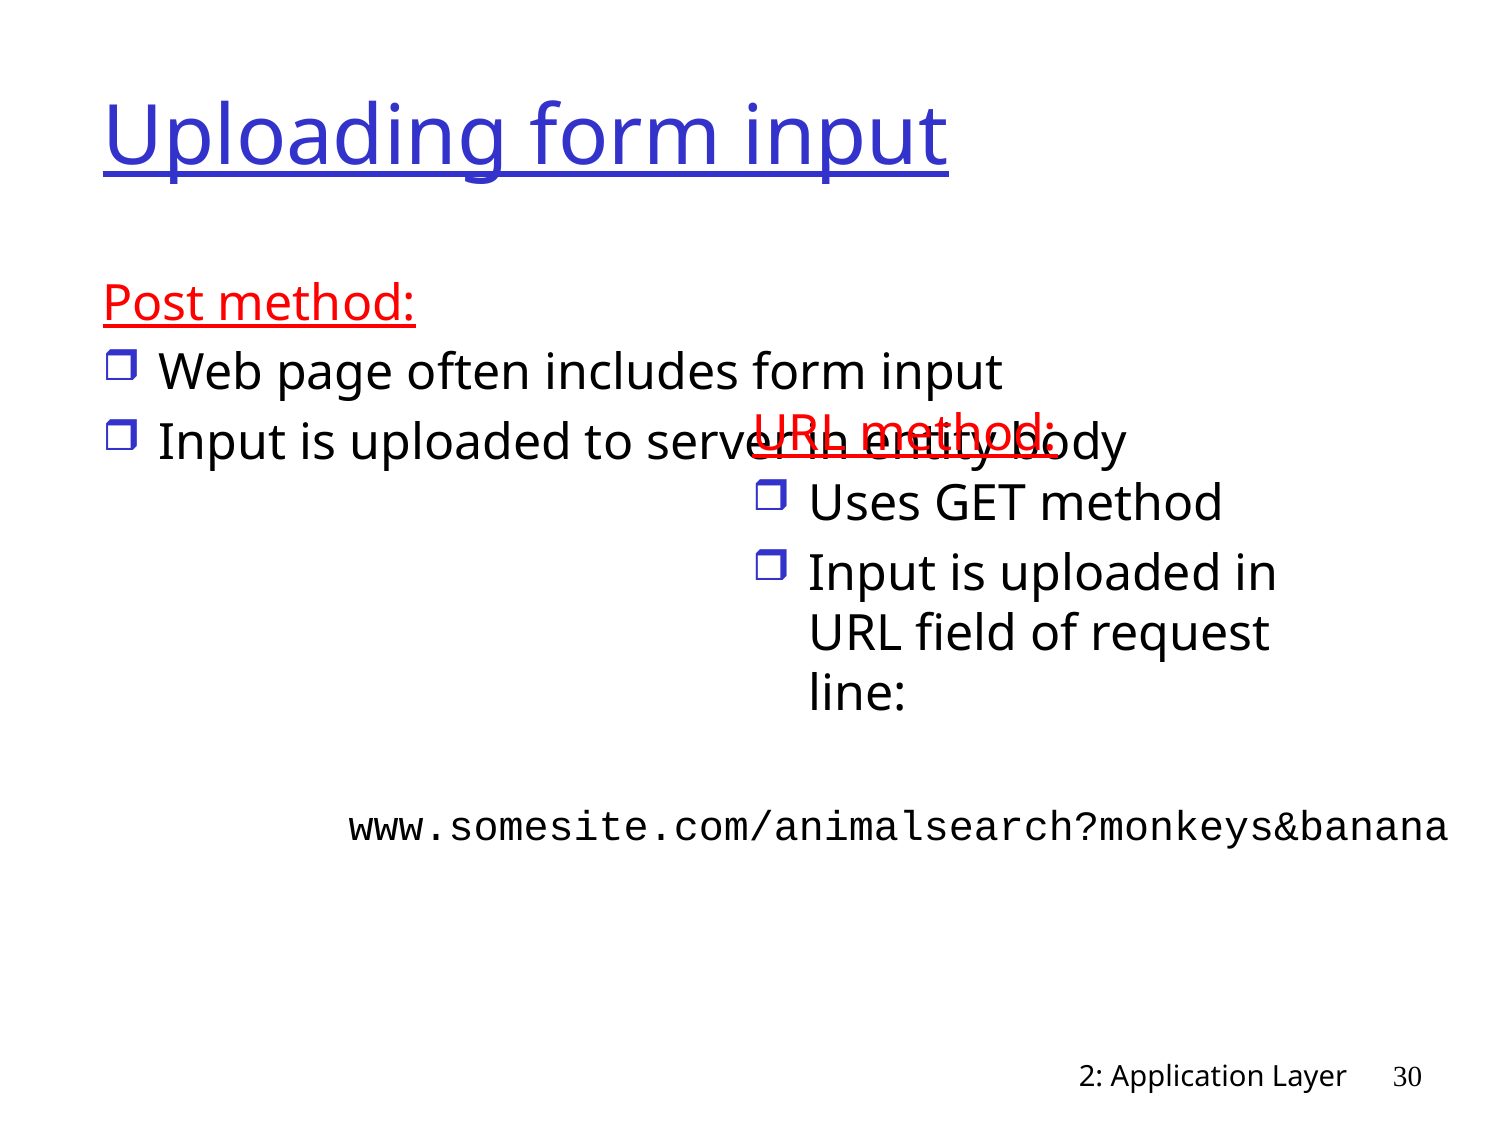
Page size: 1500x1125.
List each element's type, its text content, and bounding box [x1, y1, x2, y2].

list Post method: Web page often includes form input Input is uploaded to server in entity body [87, 262, 1363, 1026]
slide_number 30 [1362, 1049, 1438, 1125]
list URL method: Uses GET method Input is uploaded in URL field of request line: [737, 392, 1363, 755]
text_box www.somesite.com/animalsearch?monkeys&banana [333, 791, 1464, 856]
footer 2: Application Layer [887, 1049, 1362, 1125]
title Uploading form input [87, 37, 1363, 226]
